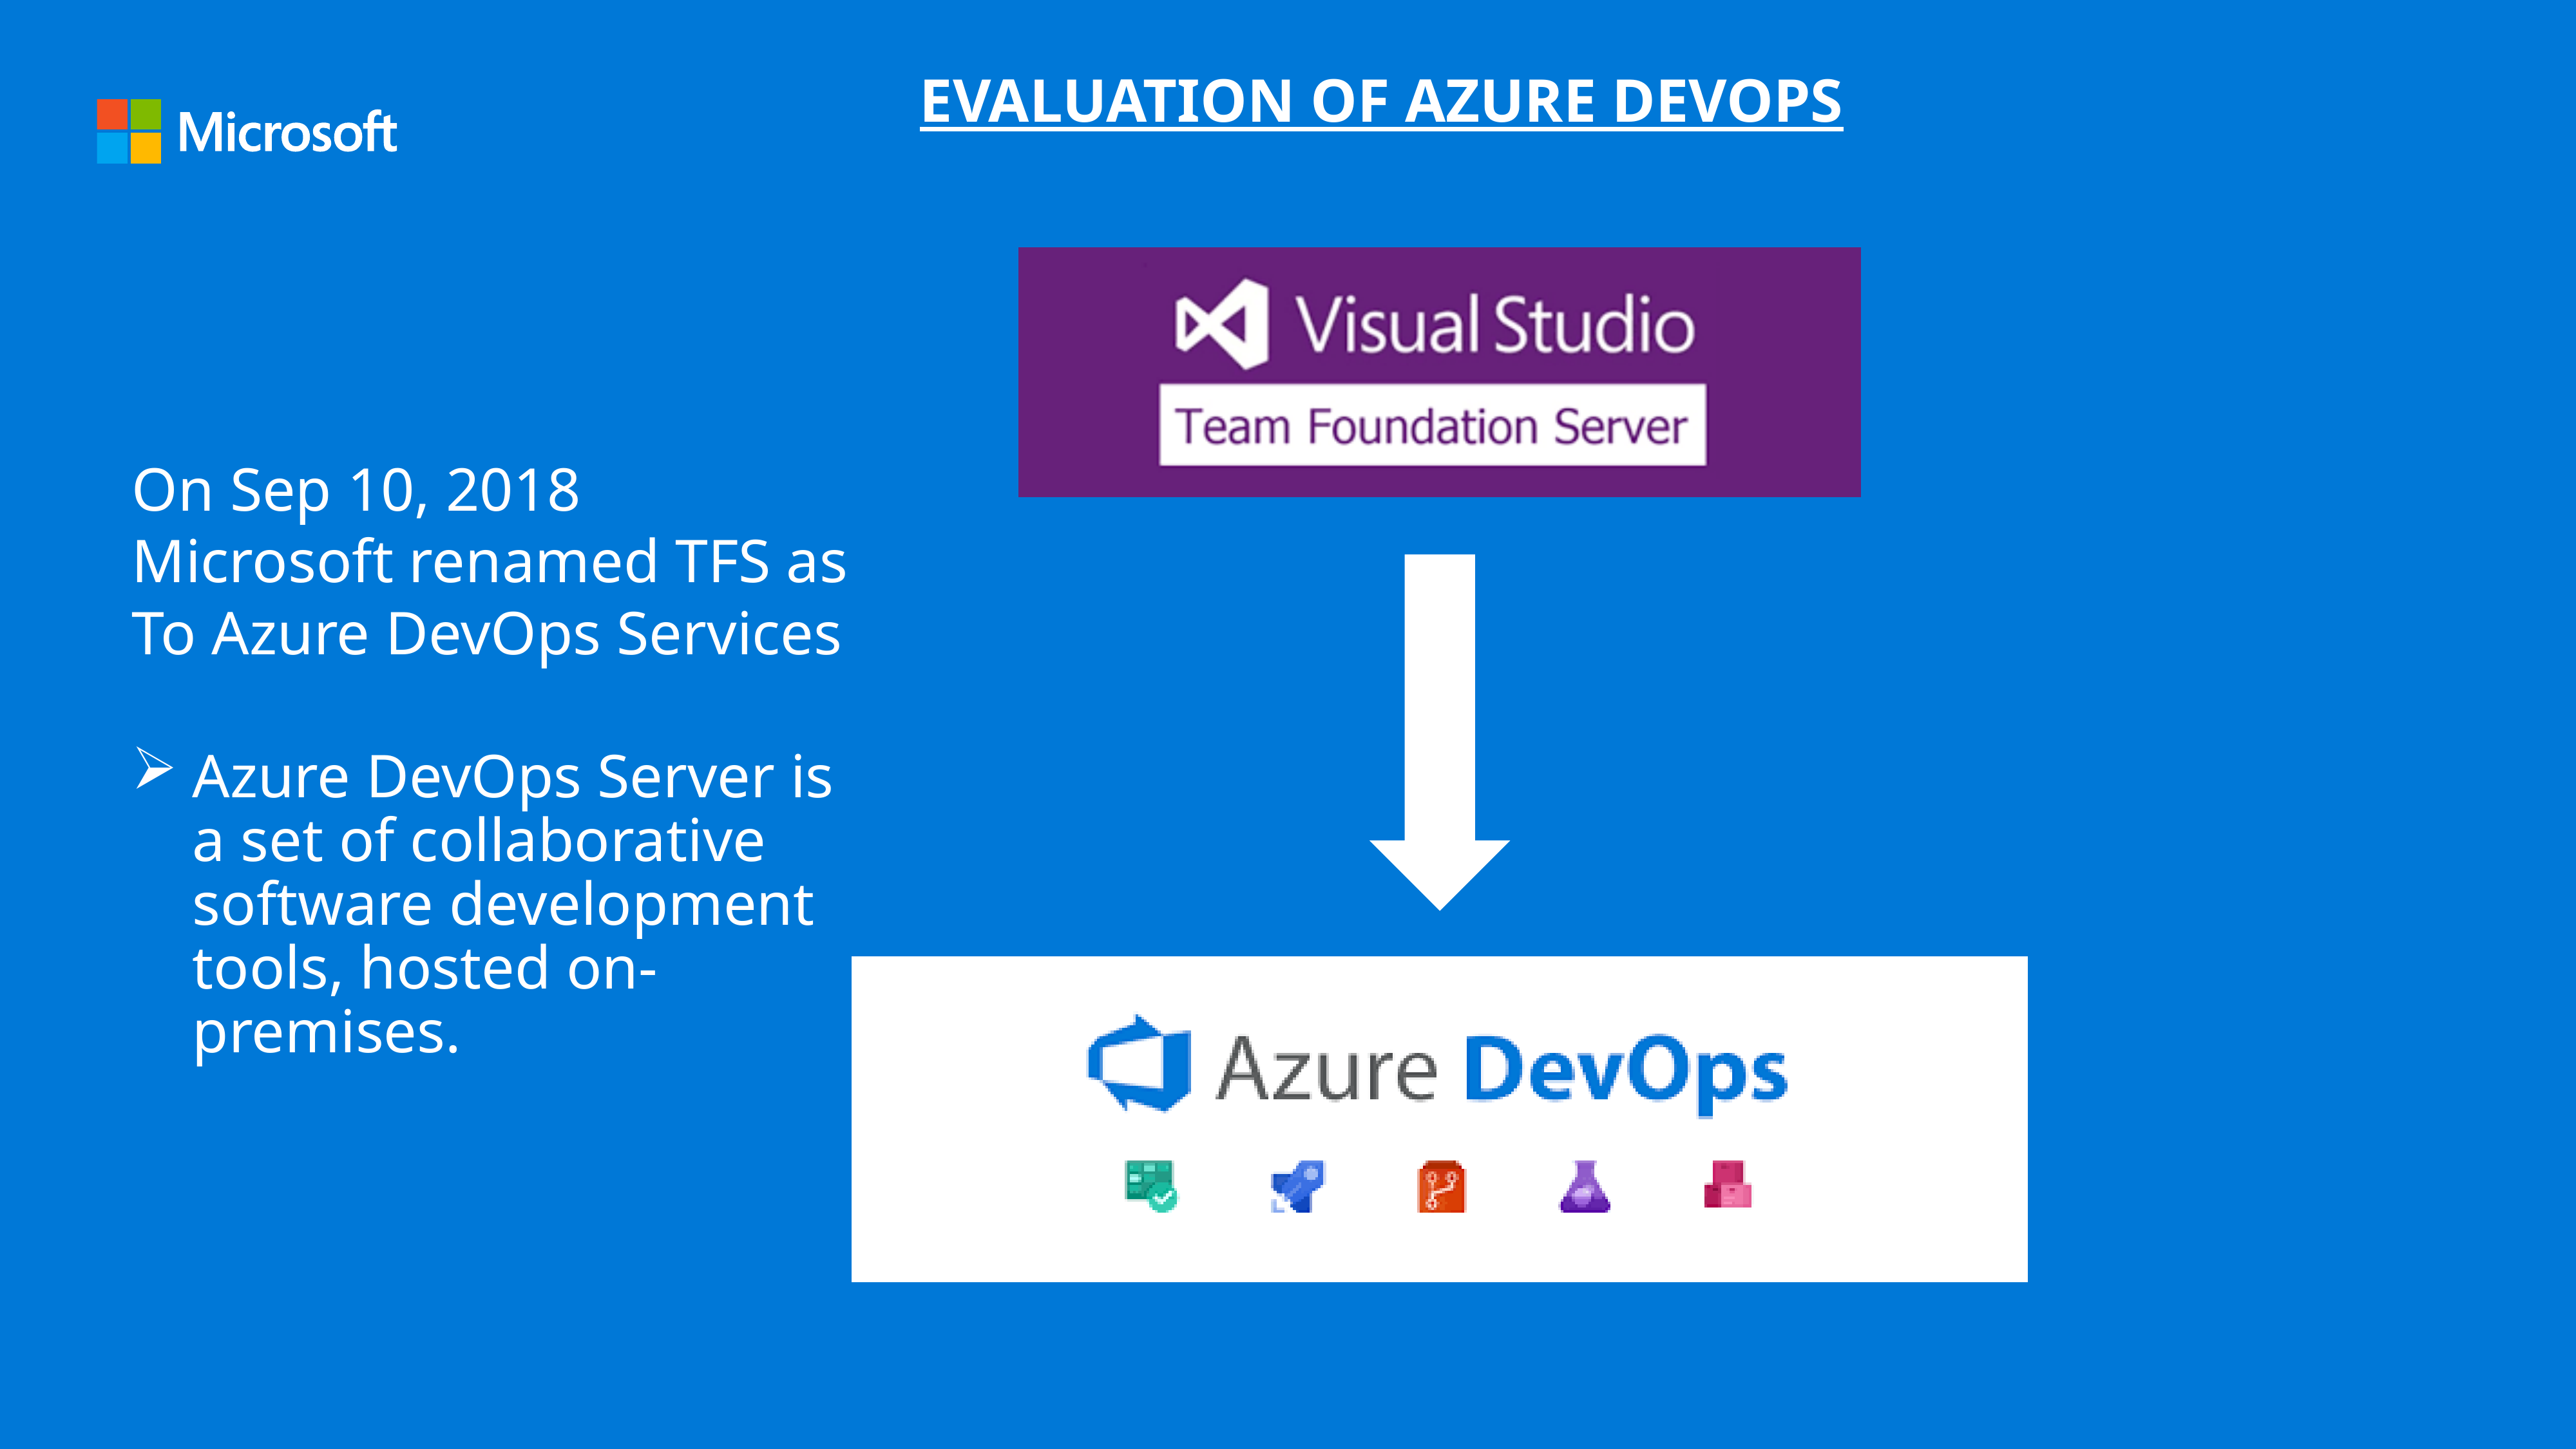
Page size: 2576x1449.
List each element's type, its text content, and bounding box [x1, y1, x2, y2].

picture [852, 956, 2028, 1283]
text_box On Sep 10, 2018 Microsoft renamed TFS as To Azure DevOps Services Azure DevOps Server is a set of collaborative software development tools, hosted on-premises. [112, 444, 888, 1081]
text_box EVALUATION OF AZURE DEVOPS [900, 55, 1864, 151]
picture [1018, 247, 1861, 498]
text_box [1369, 554, 1511, 911]
